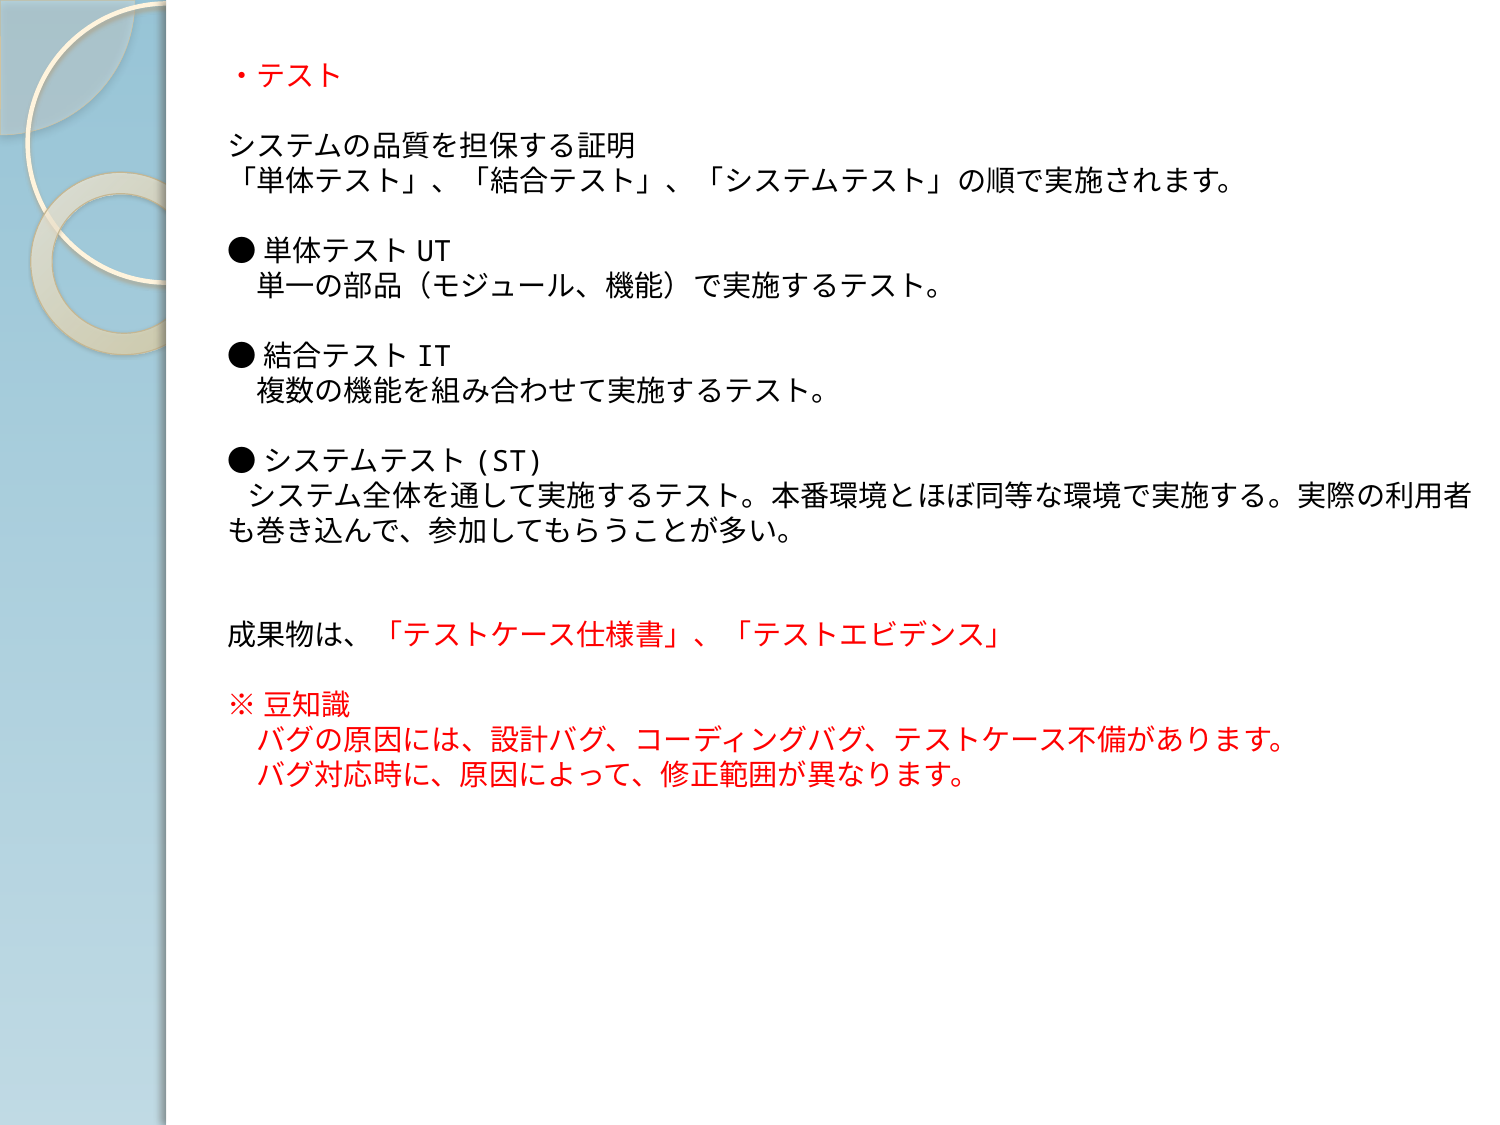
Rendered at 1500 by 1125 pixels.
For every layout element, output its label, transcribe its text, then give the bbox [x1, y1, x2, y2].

text_box ・テスト システムの品質を担保する証明 「単体テスト」、「結合テスト」、「システムテスト」の順で実施されます。 ●単体テストUT 単一の部品（モジュール、機能）で実施するテスト。 ●結合テストIT 複数の機能を組み合わせて実施するテスト。 ●システムテスト(ST) システム全体を通して実施するテスト。本番環境とほぼ同等な環境で実施する。実際の利用者も巻き込んで、参加してもらうことが多い。 成果物は、「テストケース仕様書」、「テストエビデンス」 ※豆知識 バグの原因には、設計バグ、コーディングバグ、テストケース不備があります。 バグ対応時に、原因によって、修正範囲が異なります。 [212, 49, 1500, 799]
